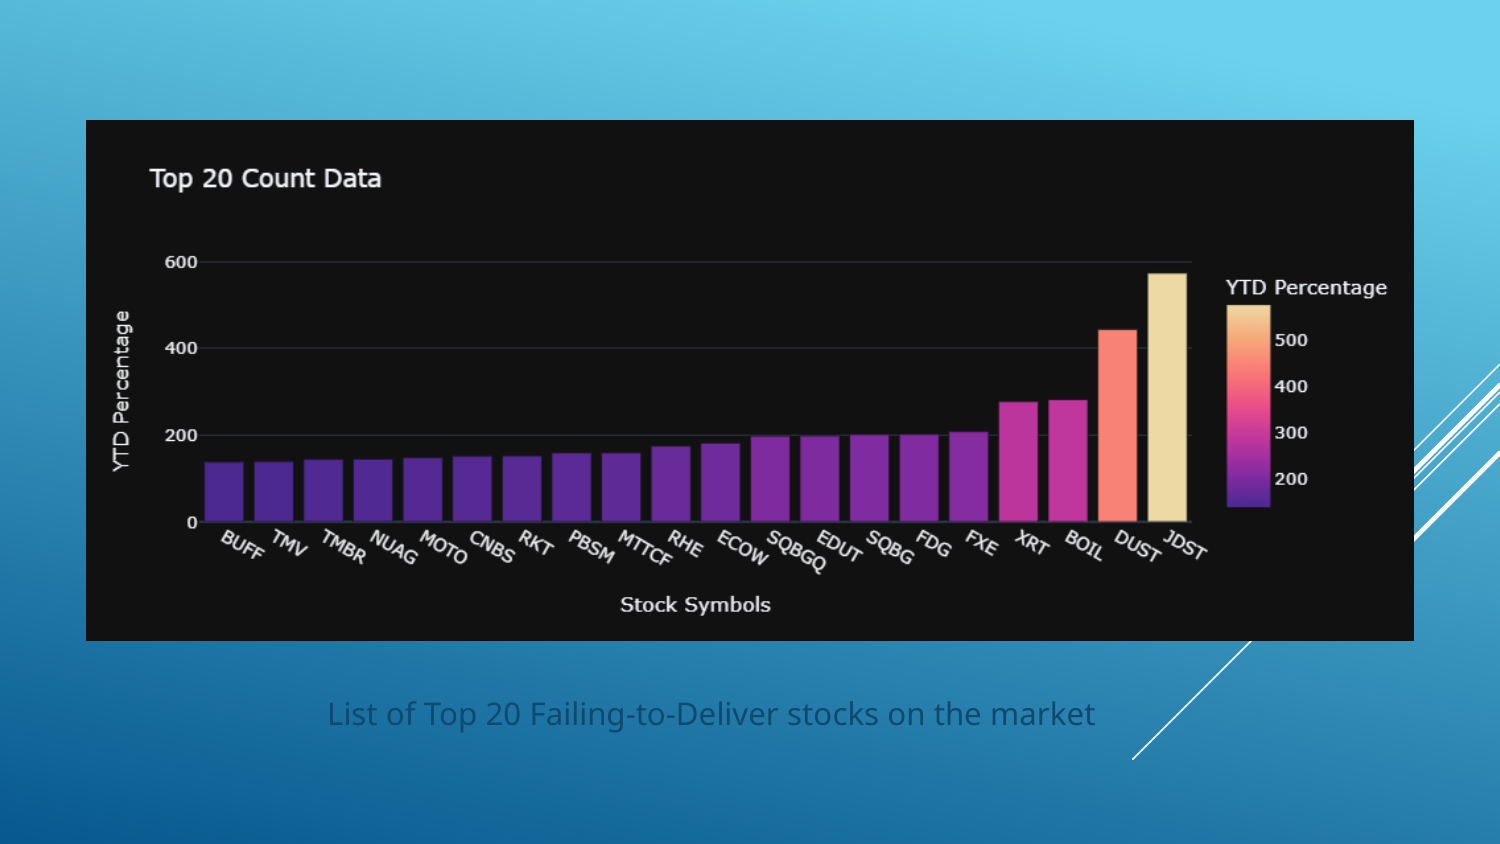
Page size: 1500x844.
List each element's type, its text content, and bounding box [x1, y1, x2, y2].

picture [86, 120, 1414, 641]
list List of Top 20 Failing-to-Deliver stocks on the market [213, 678, 1173, 767]
